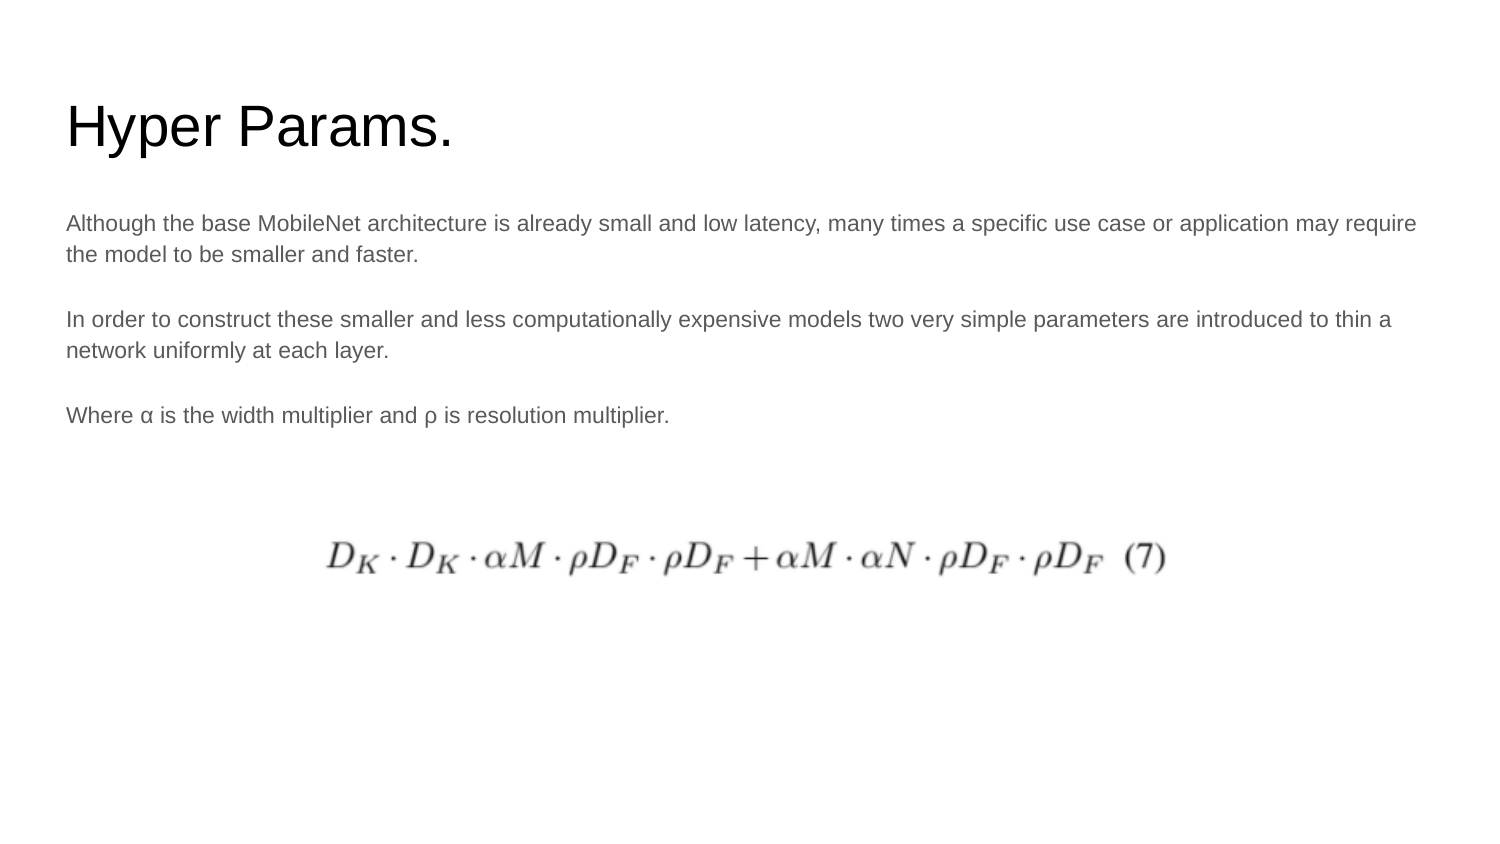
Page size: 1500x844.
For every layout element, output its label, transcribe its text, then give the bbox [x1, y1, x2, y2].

list Although the base MobileNet architecture is already small and low latency, many times a specific use case or application may require the model to be smaller and faster. In order to construct these smaller and less computationally expensive models two very simple parameters are introduced to thin a network uniformly at each layer. Where α is the width multiplier and ρ is resolution multiplier. [51, 189, 1449, 750]
picture [313, 518, 1186, 602]
title Hyper Params. [51, 72, 1449, 167]
